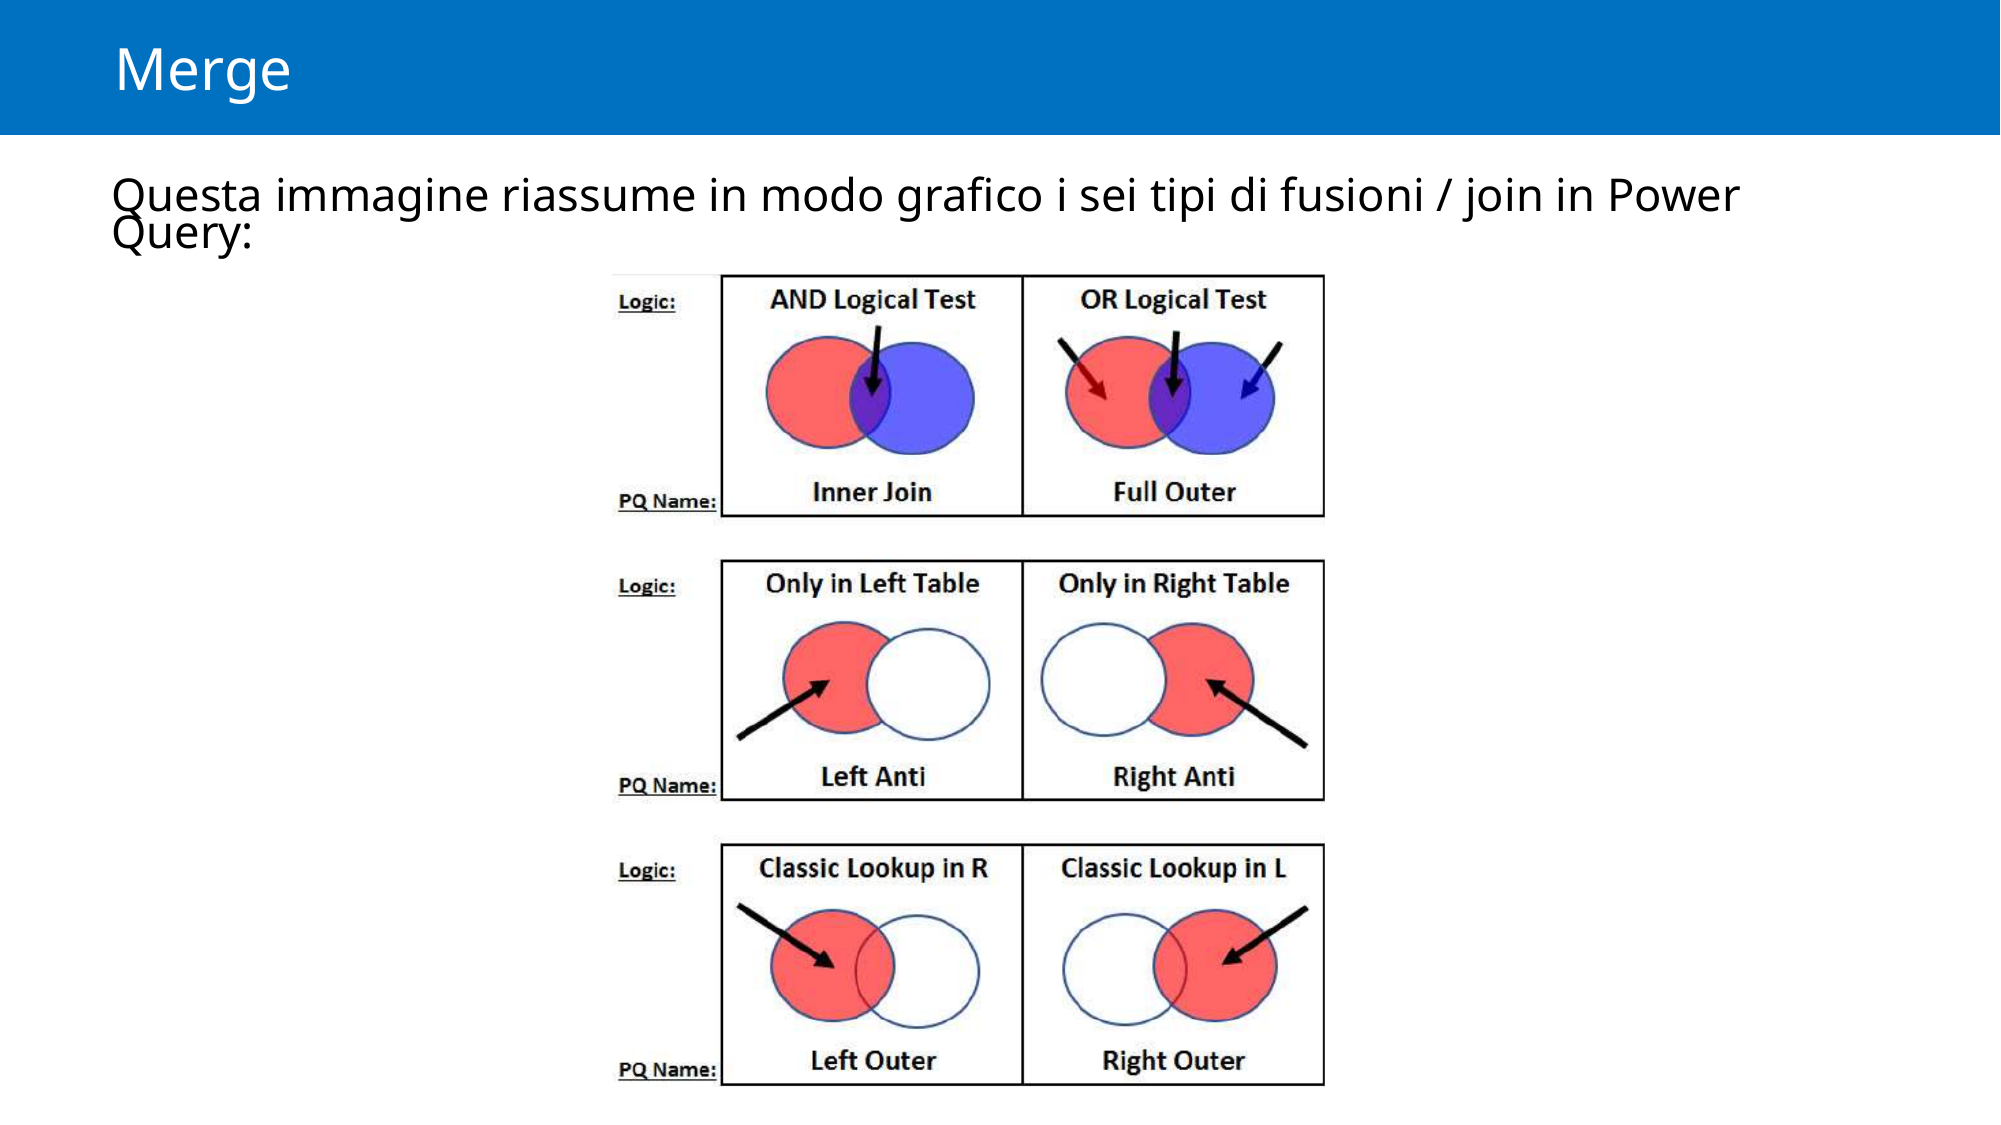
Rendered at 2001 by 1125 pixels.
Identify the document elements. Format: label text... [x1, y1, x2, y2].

picture [612, 274, 1326, 1088]
title Merge [99, 0, 1900, 135]
list Questa immagine riassume in modo grafico i sei tipi di fusioni / join in Power Query: [99, 174, 1900, 1013]
